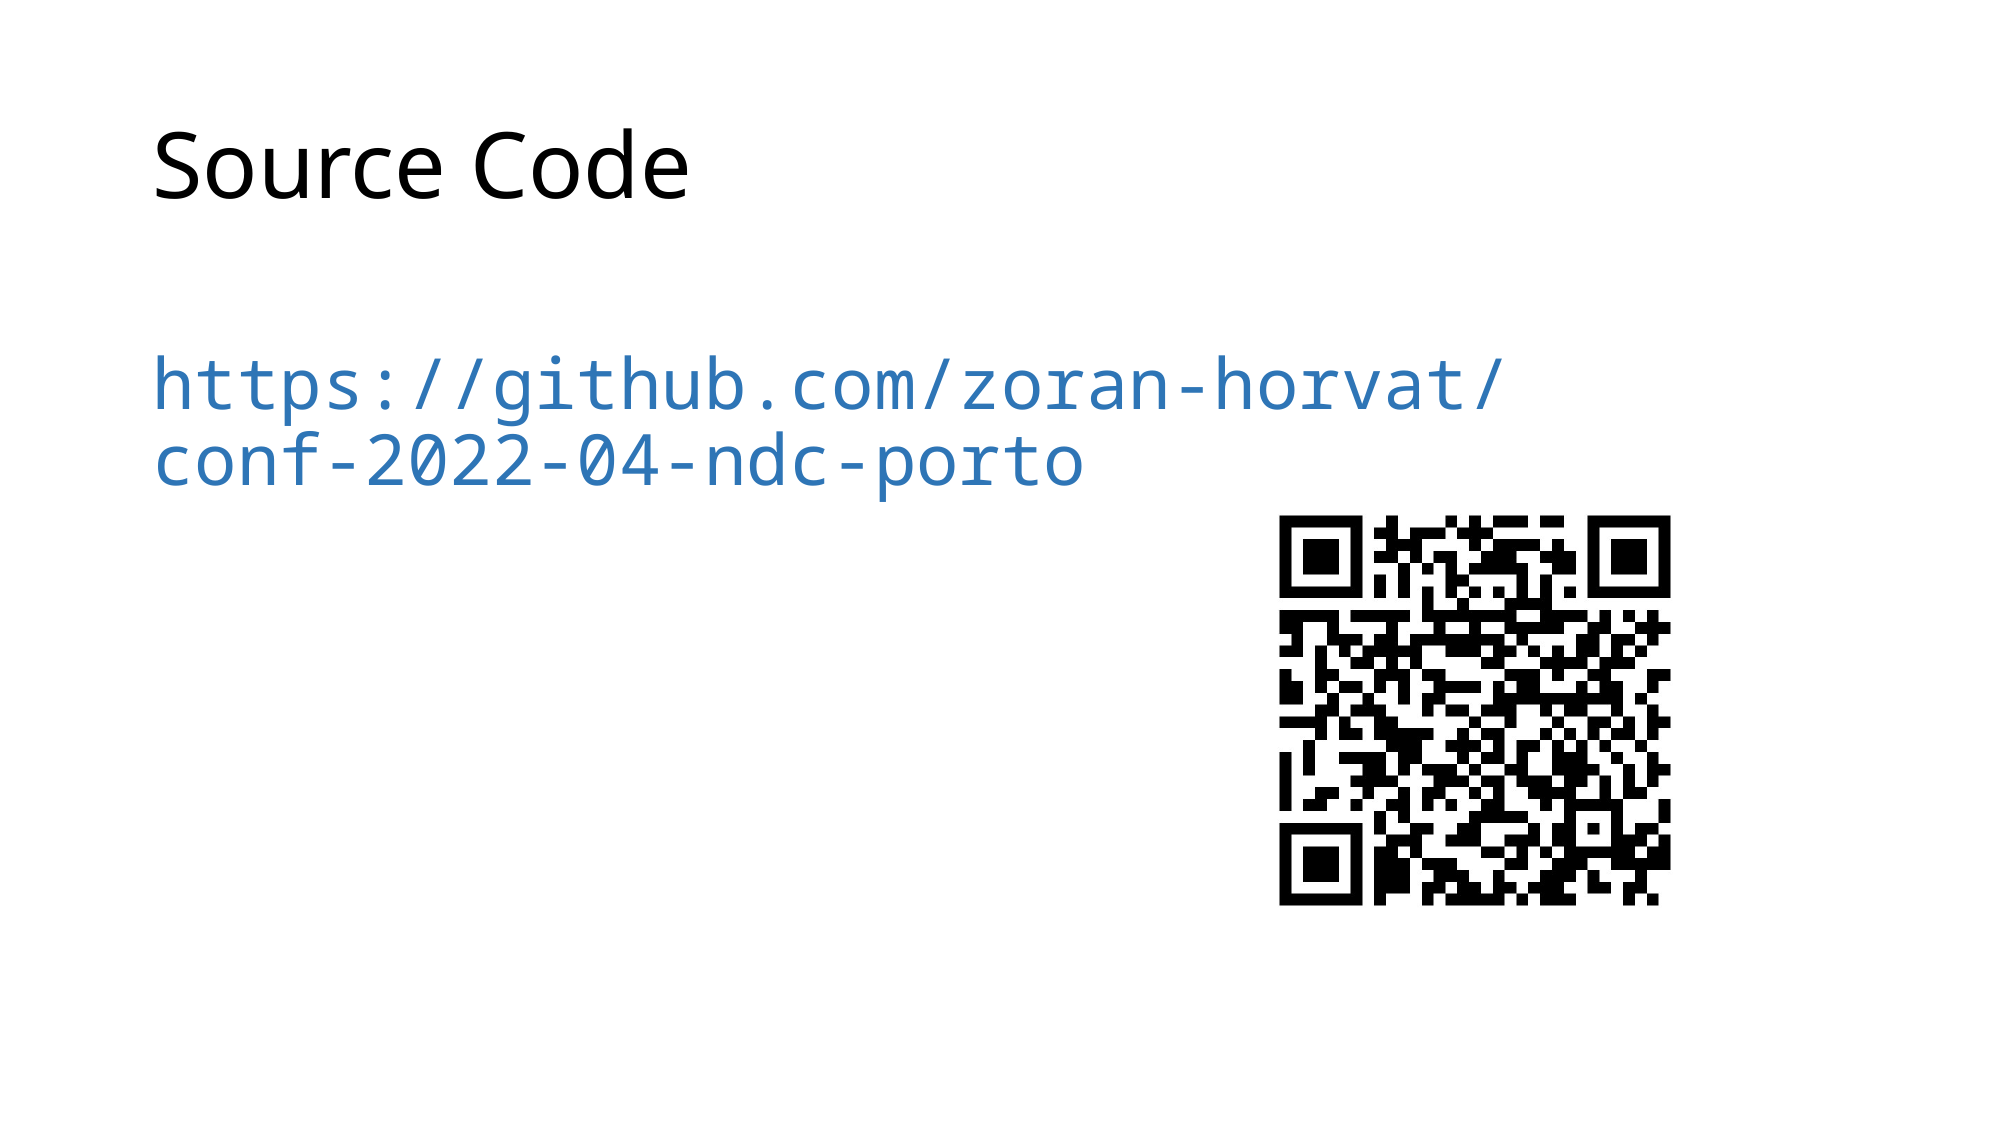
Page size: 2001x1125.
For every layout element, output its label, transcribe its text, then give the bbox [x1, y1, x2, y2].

picture [1266, 502, 1684, 919]
text_box https://github.com/zoran-horvat/ conf-2022-04-ndc-porto [137, 316, 1597, 534]
title Source Code [137, 59, 1863, 278]
